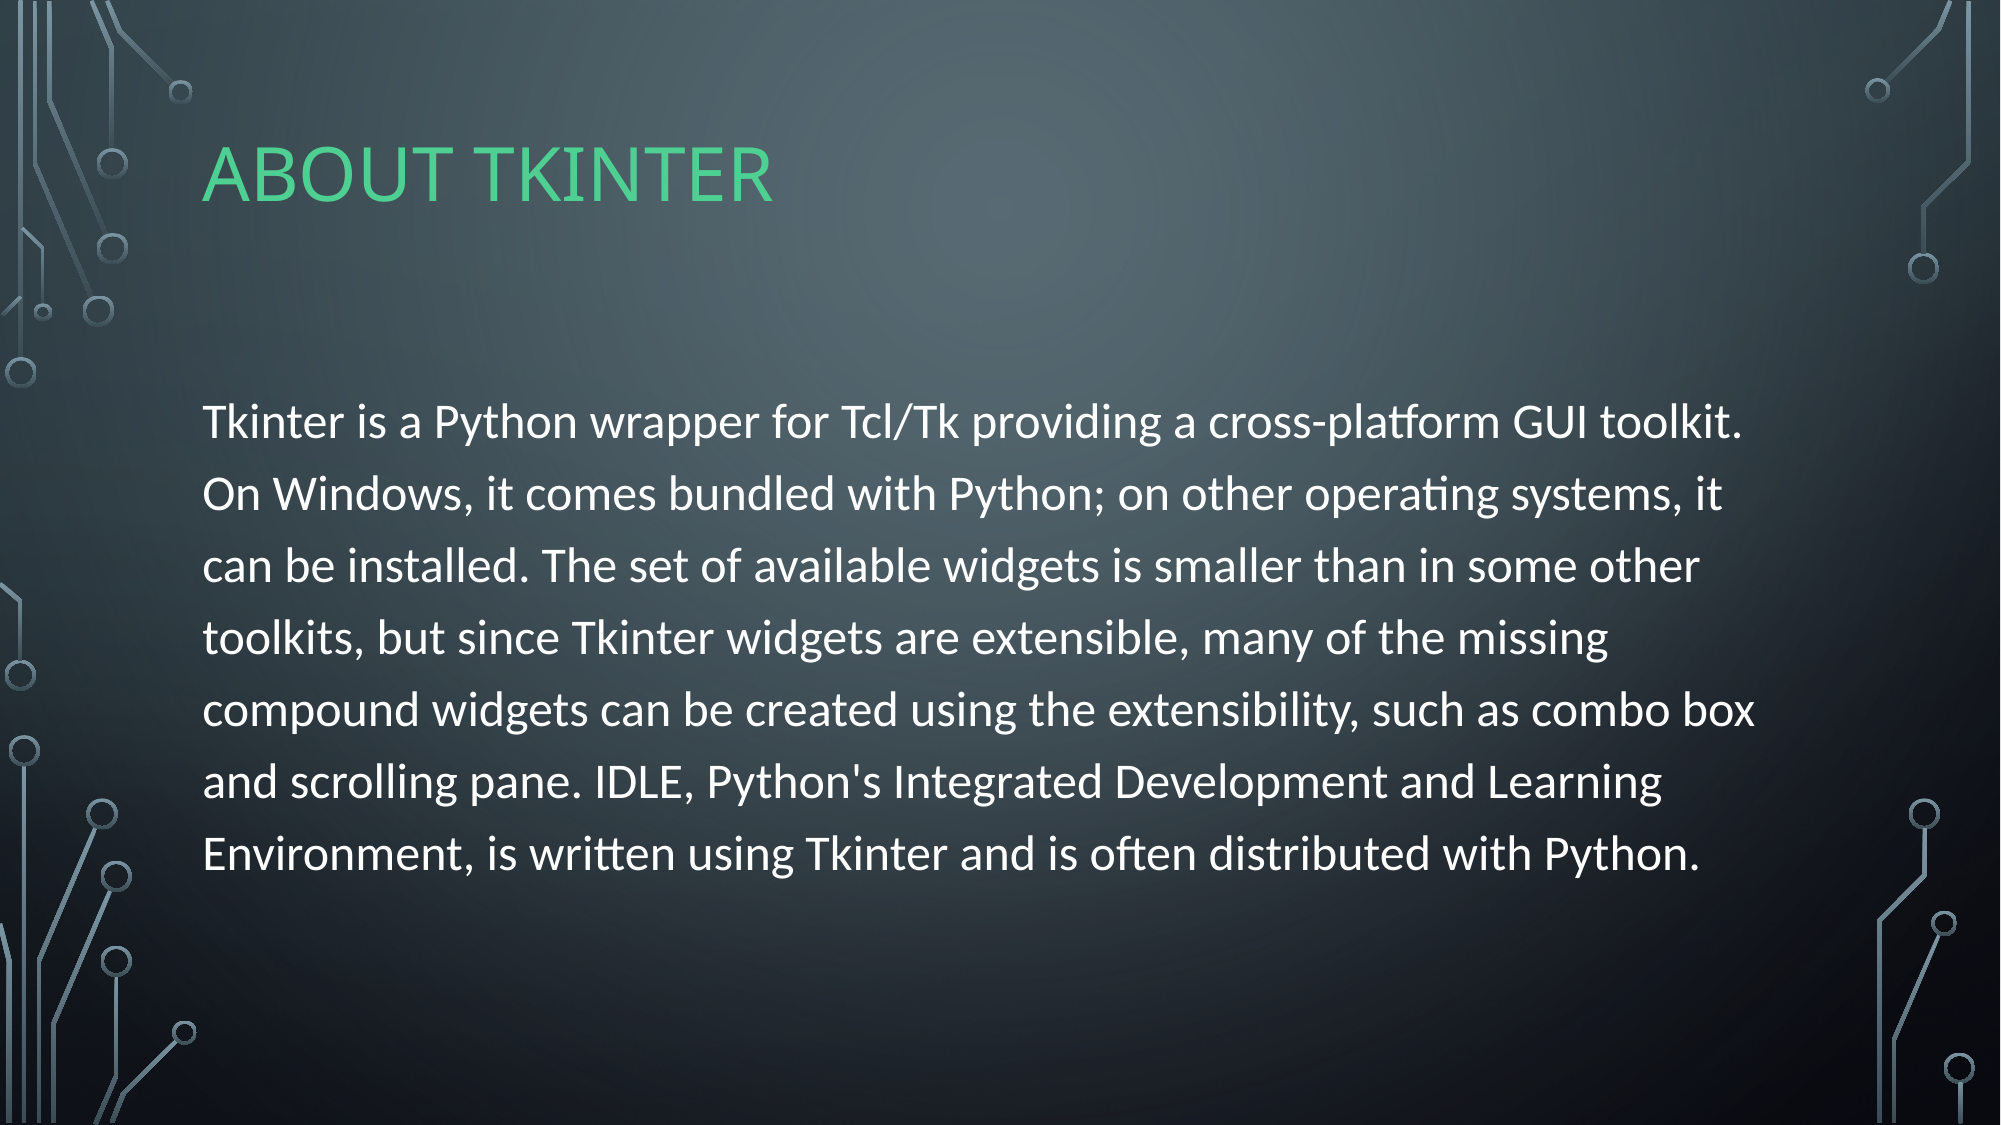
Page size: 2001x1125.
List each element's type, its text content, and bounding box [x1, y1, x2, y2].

title About tkinter [187, 101, 1813, 344]
list Tkinter is a Python wrapper for Tcl/Tk providing a cross-platform GUI toolkit. On Windows, it comes bundled with Python; on other operating systems, it can be installed. The set of available widgets is smaller than in some other toolkits, but since Tkinter widgets are extensible, many of the missing compound widgets can be created using the extensibility, such as combo box and scrolling pane. IDLE, Python's Integrated Development and Learning Environment, is written using Tkinter and is often distributed with Python. [187, 369, 1813, 950]
